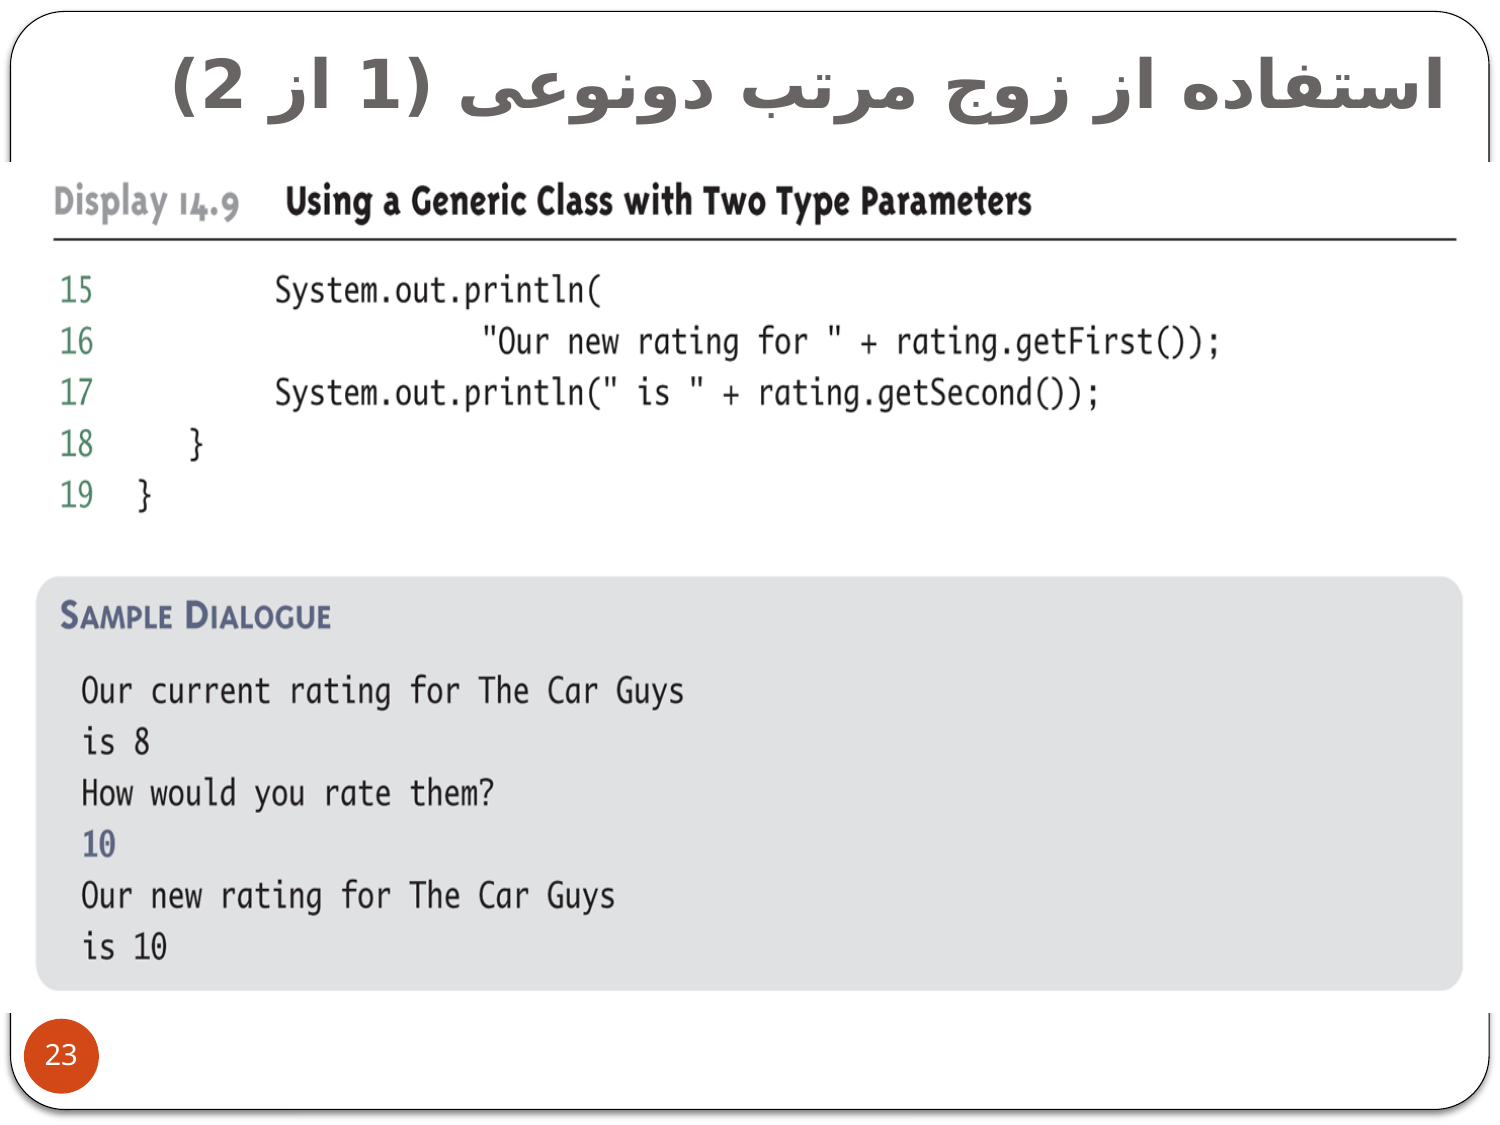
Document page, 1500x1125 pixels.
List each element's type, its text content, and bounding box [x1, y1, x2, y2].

picture [0, 162, 1500, 1013]
slide_number 23 [23, 1021, 99, 1094]
text_box استفاده از زوج مرتب دونوعی (1 از 2) [112, 7, 1463, 161]
